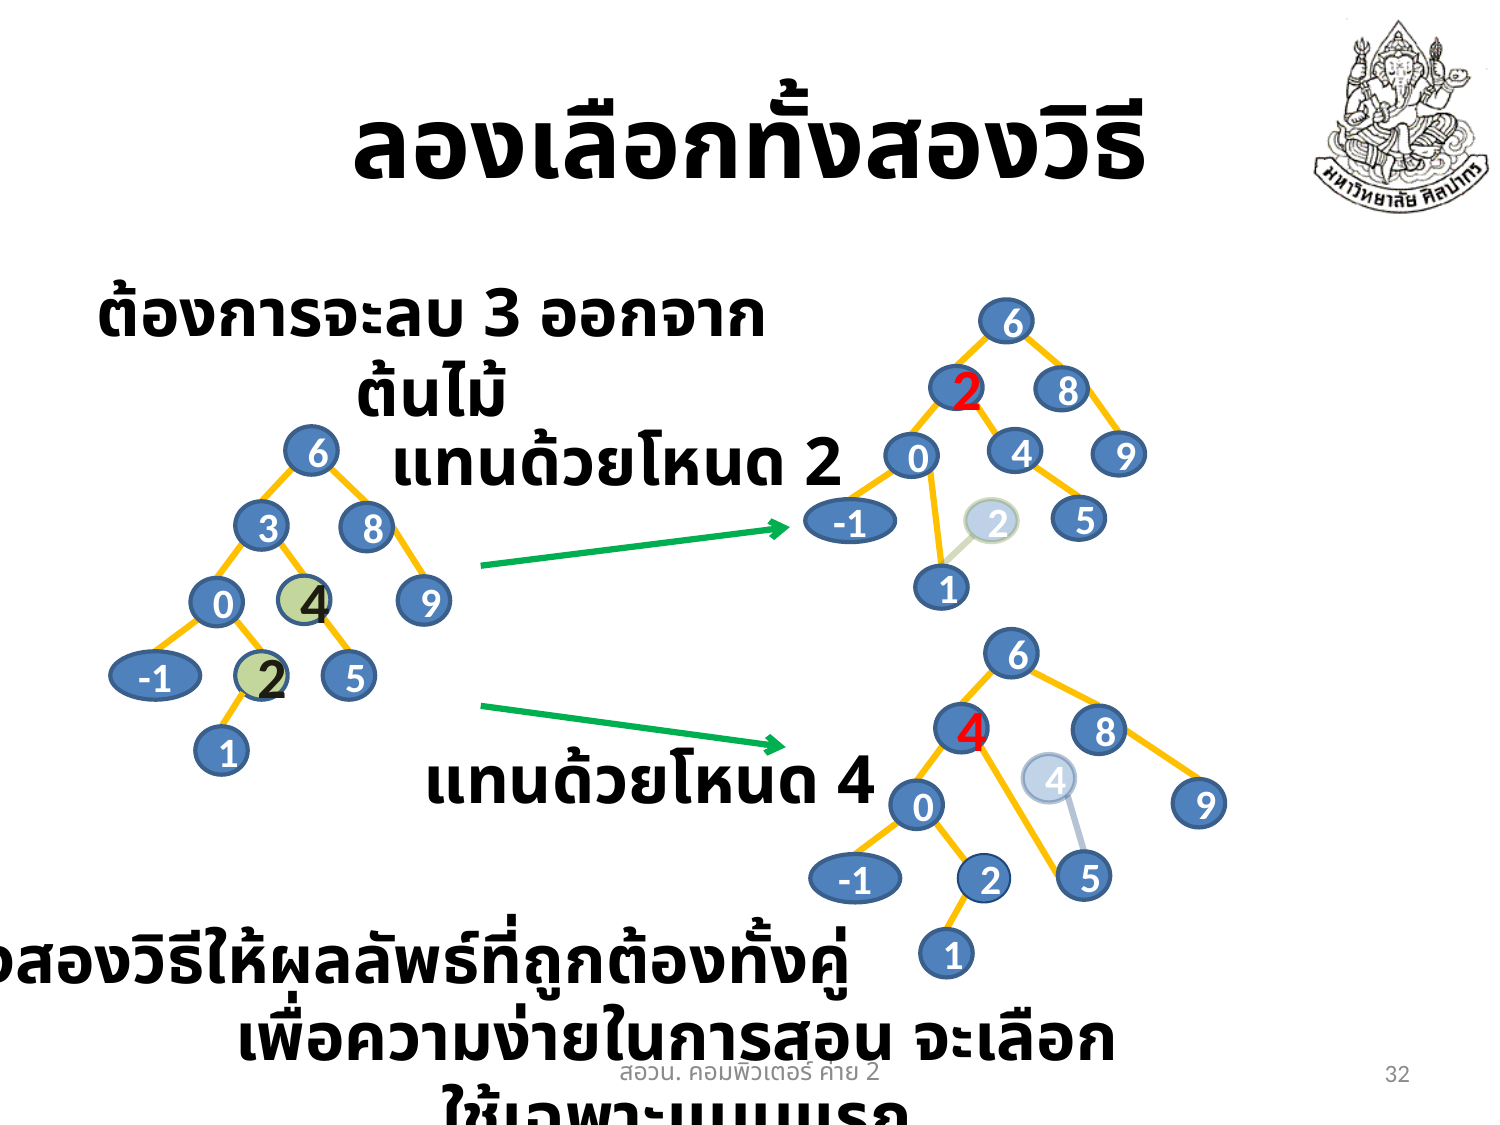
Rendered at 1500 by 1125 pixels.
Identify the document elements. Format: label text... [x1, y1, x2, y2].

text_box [804, 299, 1146, 609]
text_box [480, 526, 791, 566]
text_box แทนด้วยโหนด 2 [375, 411, 799, 507]
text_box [480, 705, 786, 748]
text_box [109, 425, 451, 775]
title ลองเลือกทั้งสองวิธี [75, 45, 1425, 233]
text_box แทนด้วยโหนด 4 [408, 729, 804, 825]
text_box ต้องการจะลบ 3 ออกจากต้นไม้ [74, 262, 790, 438]
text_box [809, 628, 1226, 978]
slide_number 32 [1074, 1042, 1425, 1103]
picture [1307, 12, 1494, 219]
text_box เพื่อความง่ายในการสอน จะเลือกใช้เฉพาะแบบแรก [195, 986, 1159, 1125]
text_box ทั้งสองวิธีให้ผลลัพธ์ที่ถูกต้องทั้งคู่ [0, 909, 867, 1005]
footer สอวน. คอมพิวเตอร์​ ค่าย 2 [512, 1042, 988, 1103]
